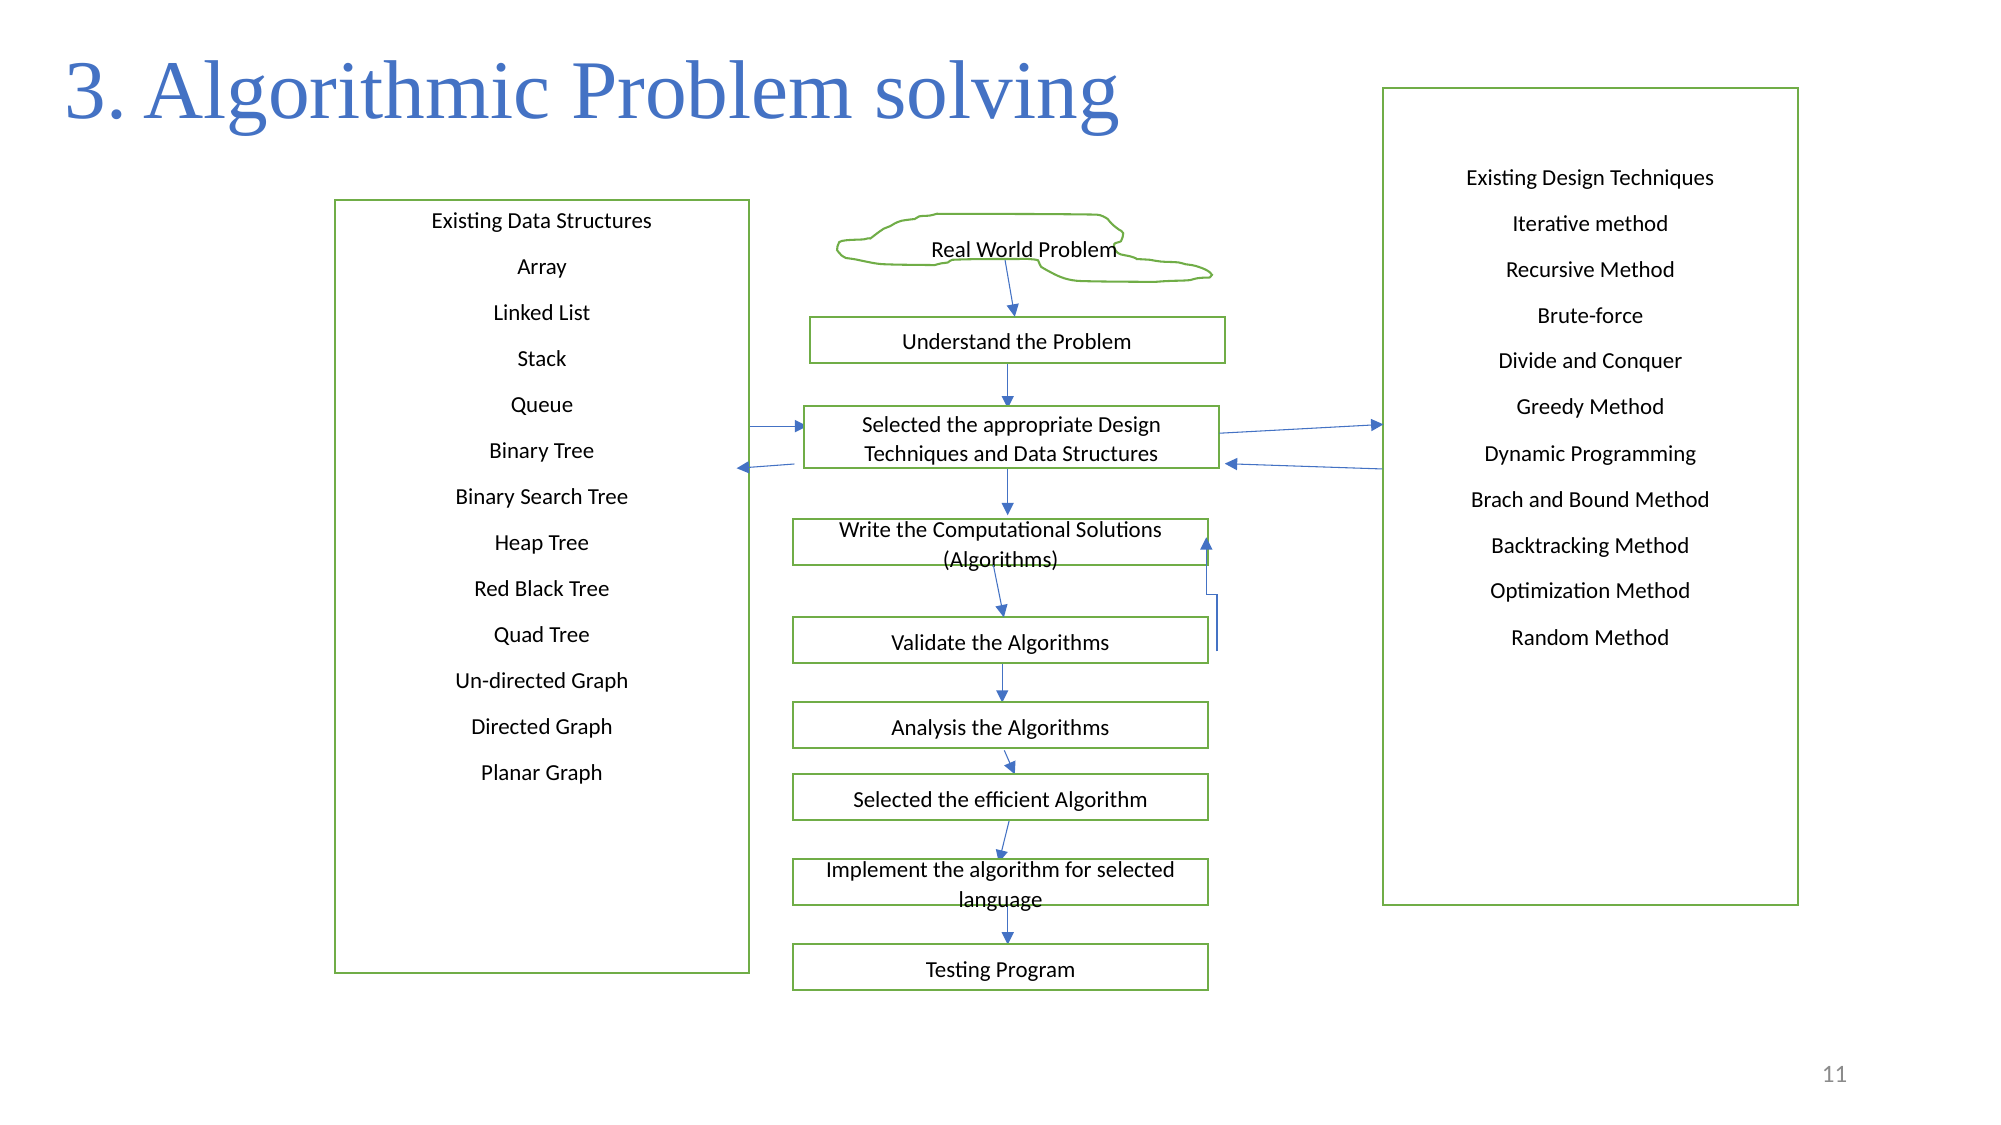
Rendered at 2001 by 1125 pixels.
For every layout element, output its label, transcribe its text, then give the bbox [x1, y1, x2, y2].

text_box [334, 88, 1799, 991]
slide_number 11 [1412, 1042, 1863, 1103]
text_box 3. Algorithmic Problem solving [49, 27, 1225, 143]
